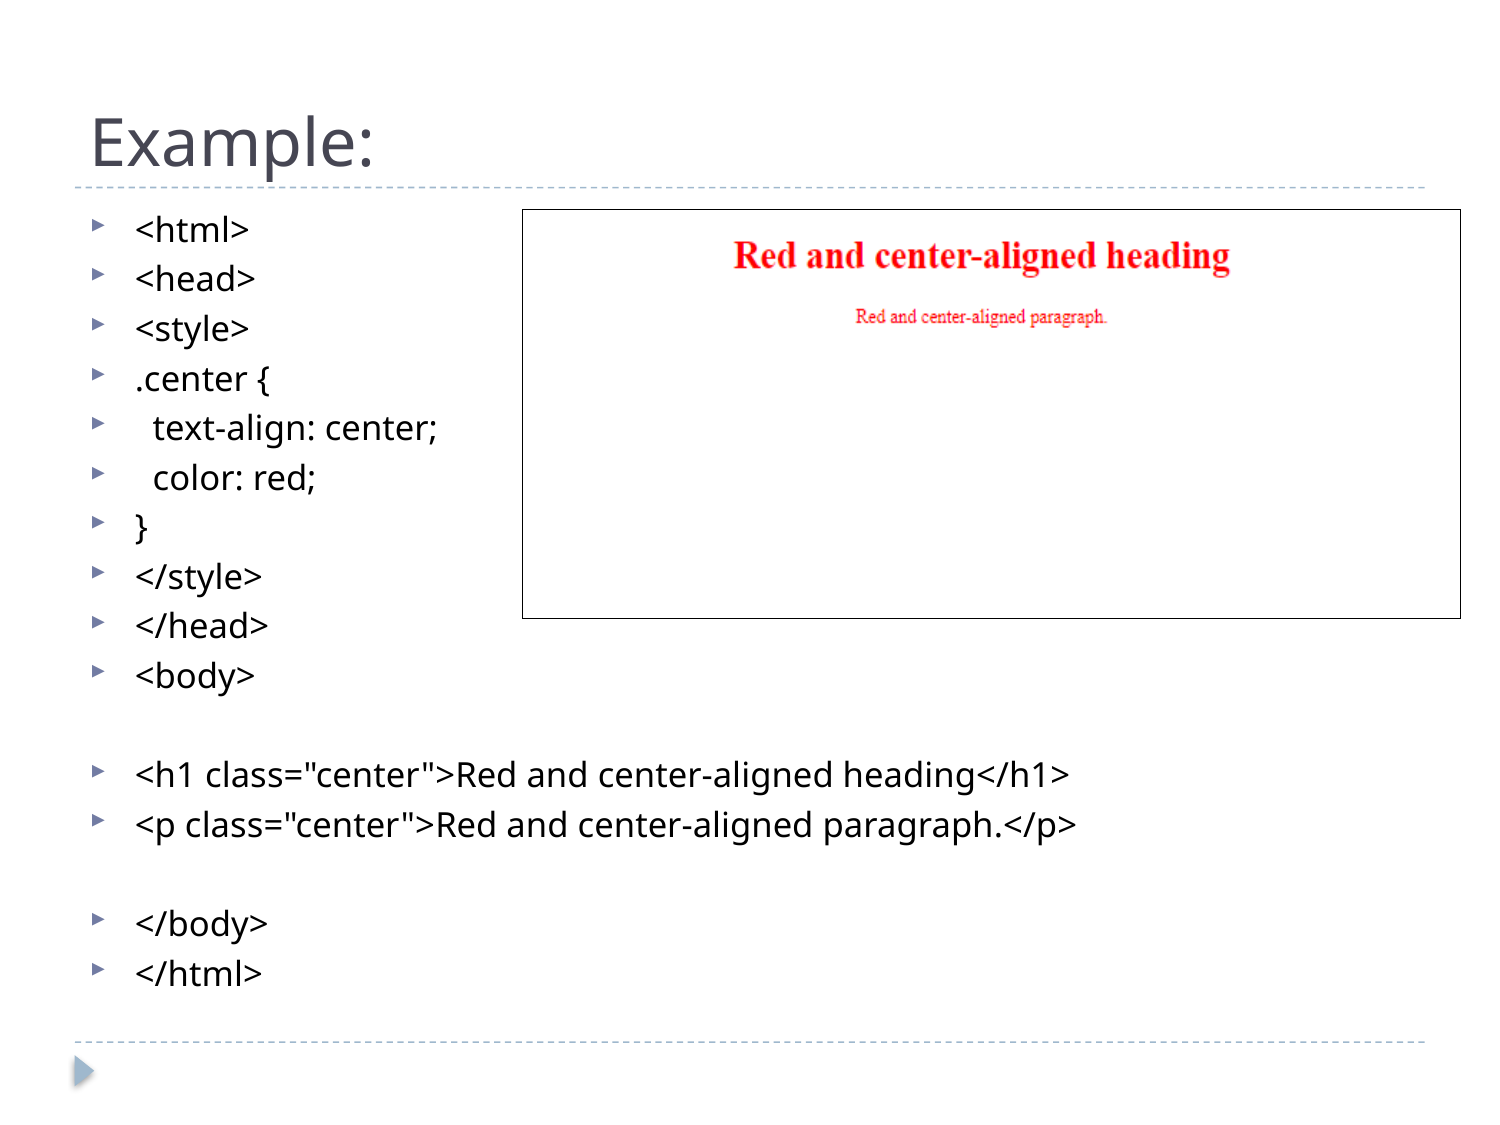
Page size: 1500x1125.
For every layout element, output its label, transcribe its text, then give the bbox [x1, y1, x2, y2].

list <html> <head> <style> .center { text-align: center; color: red; } </style> </head> <body> <h1 class="center">Red and center-aligned heading</h1> <p class="center">Red and center-aligned paragraph.</p> </body> </html> [75, 200, 1425, 1010]
picture [522, 208, 1461, 619]
title Example: [75, 24, 1425, 188]
